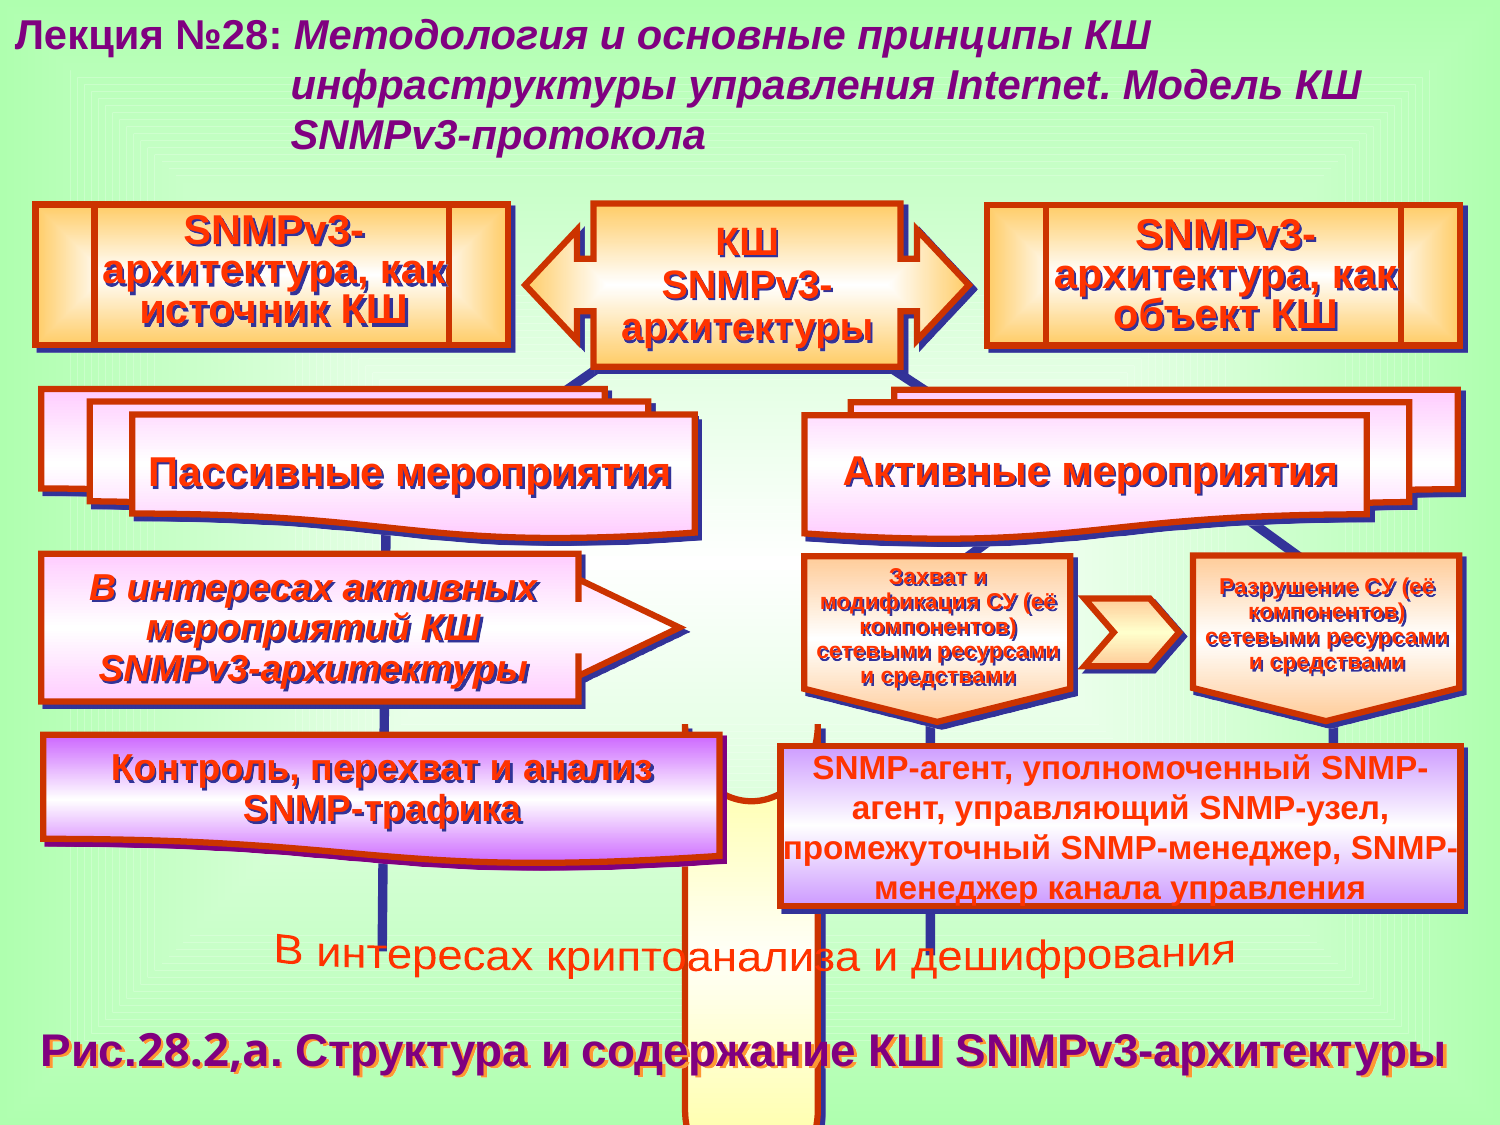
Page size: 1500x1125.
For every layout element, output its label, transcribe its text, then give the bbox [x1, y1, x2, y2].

text_box Рис.28.2,а. Структура и содержание КШ SNMPv3-архитектуры [0, 1029, 1500, 1076]
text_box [35, 203, 1461, 986]
text_box Лекция №28: Методология и основные принципы КШ инфраструктуры управления Internet. Модель КШ SNMPv3-протокола [0, 0, 1500, 165]
